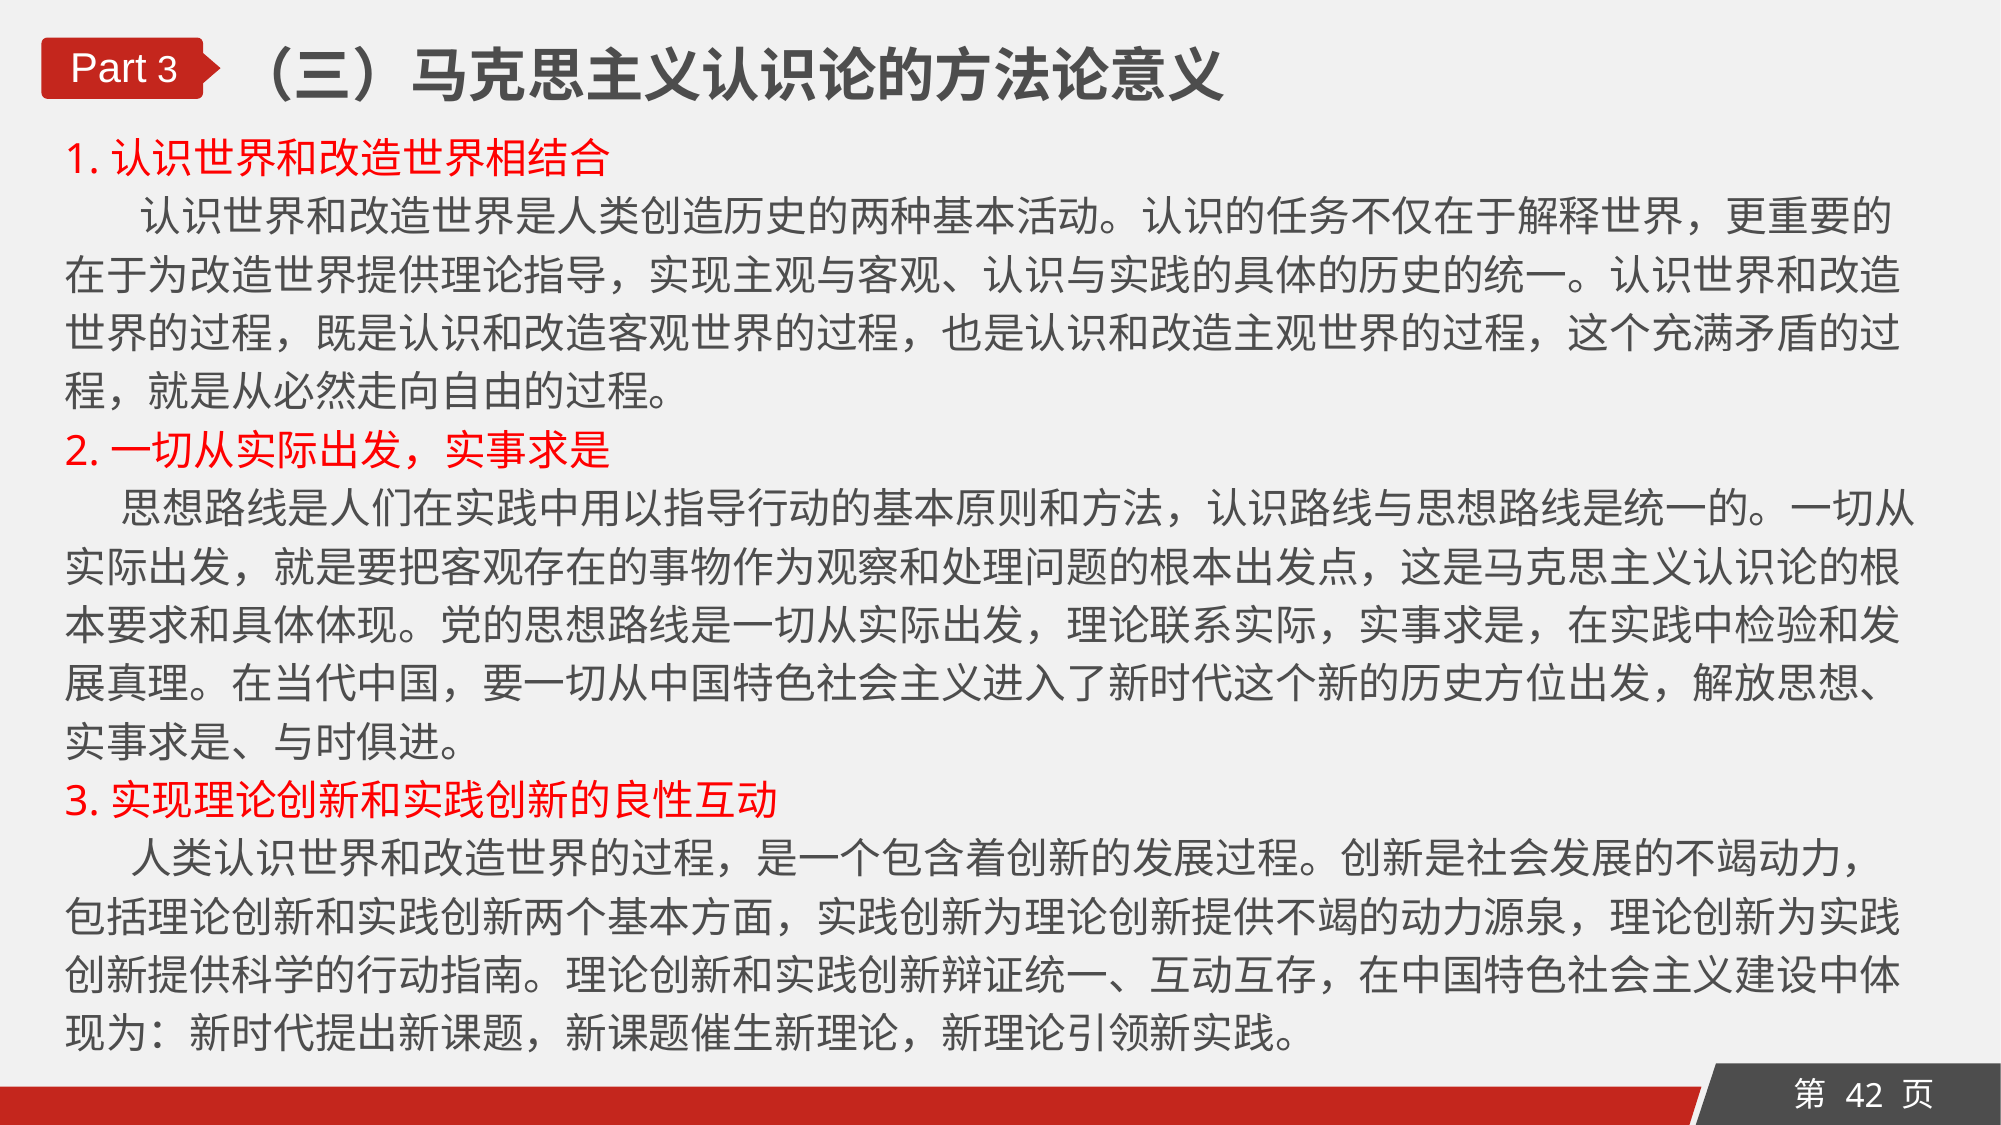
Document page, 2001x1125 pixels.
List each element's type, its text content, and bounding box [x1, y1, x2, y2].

text_box 1.认识世界和改造世界相结合 认识世界和改造世界是人类创造历史的两种基本活动。认识的任务不仅在于解释世界，更重要的在于为改造世界提供理论指导，实现主观与客观、认识与实践的具体的历史的统一。认识世界和改造世界的过程，既是认识和改造客观世界的过程，也是认识和改造主观世界的过程，这个充满矛盾的过程，就是从必然走向自由的过程。 2.一切从实际出发，实事求是 思想路线是人们在实践中用以指导行动的基本原则和方法，认识路线与思想路线是统一的。一切从实际出发，就是要把客观存在的事物作为观察和处理问题的根本出发点，这是马克思主义认识论的根本要求和具体体现。党的思想路线是一切从实际出发，理论联系实际，实事求是，在实践中检验和发展真理。在当代中国，要一切从中国特色社会主义进入了新时代这个新的历史方位出发，解放思想、实事求是、与时俱进。 3.实现理论创新和实践创新的良性互动 人类认识世界和改造世界的过程，是一个包含着创新的发展过程。创新是社会发展的不竭动力，包括理论创新和实践创新两个基本方面，实践创新为理论创新提供不竭的动力源泉，理论创新为实践创新提供科学的行动指南。理论创新和实践创新辩证统一、互动互存，在中国特色社会主义建设中体现为：新时代提出新课题，新课题催生新理论，新理论引领新实践。 [49, 116, 1934, 1065]
text_box [41, 37, 221, 99]
text_box （三）马克思主义认识论的方法论意义 [220, 30, 1887, 116]
text_box Part 3 [49, 33, 199, 98]
